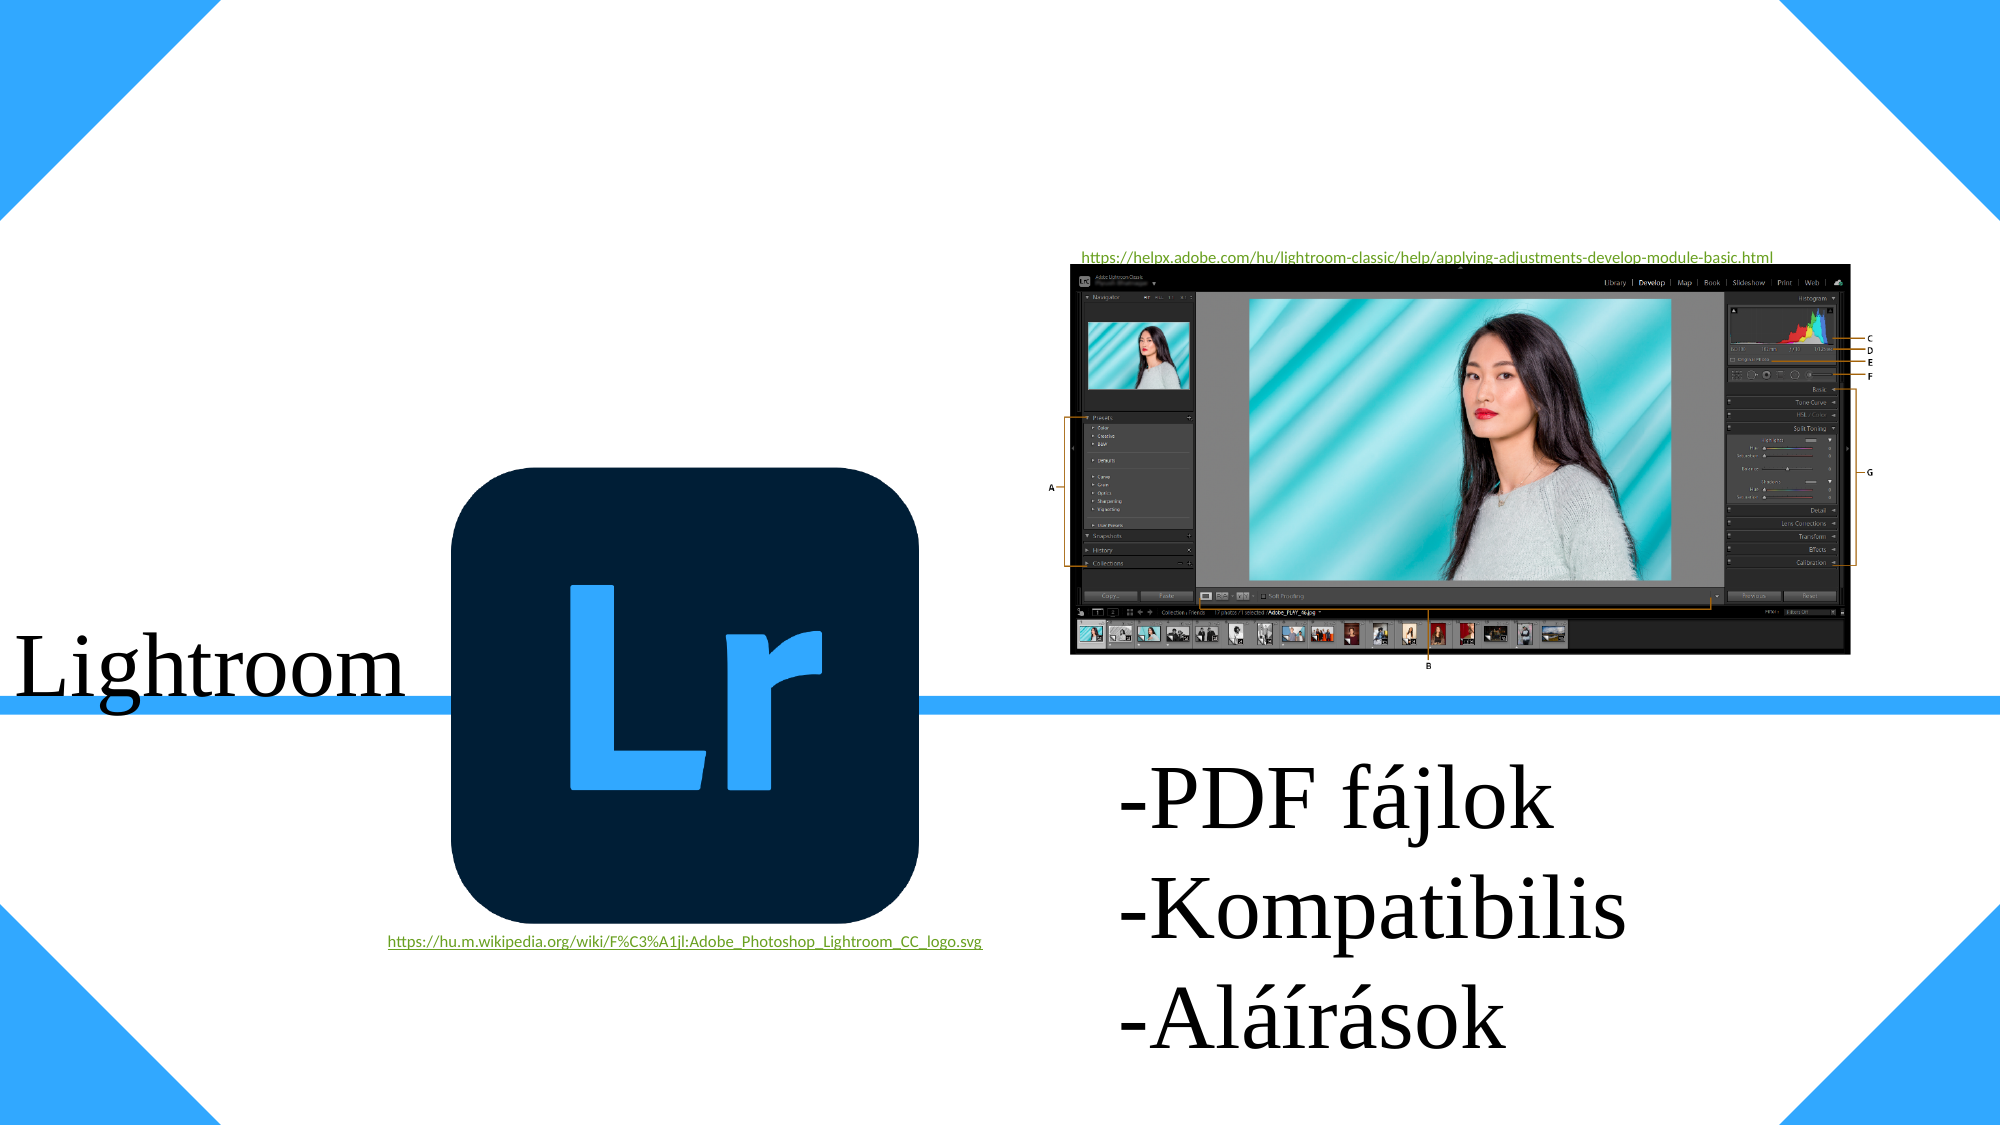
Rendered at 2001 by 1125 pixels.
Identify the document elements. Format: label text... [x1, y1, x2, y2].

text_box Lightroom [0, 610, 450, 765]
text_box https://helpx.adobe.com/hu/lightroom-classic/help/applying-adjustments-develop-module-basic.html [1066, 239, 1940, 274]
text_box https://hu.m.wikipedia.org/wiki/F%C3%A1jl:Adobe_Photoshop_Lightroom_CC_logo.svg [372, 923, 1104, 959]
picture [1037, 264, 1881, 671]
text_box -PDF fájlok -Kompatibilis -Aláírások [1104, 729, 1903, 1075]
text_box [0, 0, 223, 223]
text_box [0, 902, 223, 1125]
picture [450, 467, 919, 924]
text_box [1777, 902, 2000, 1125]
text_box [1777, 0, 2000, 223]
